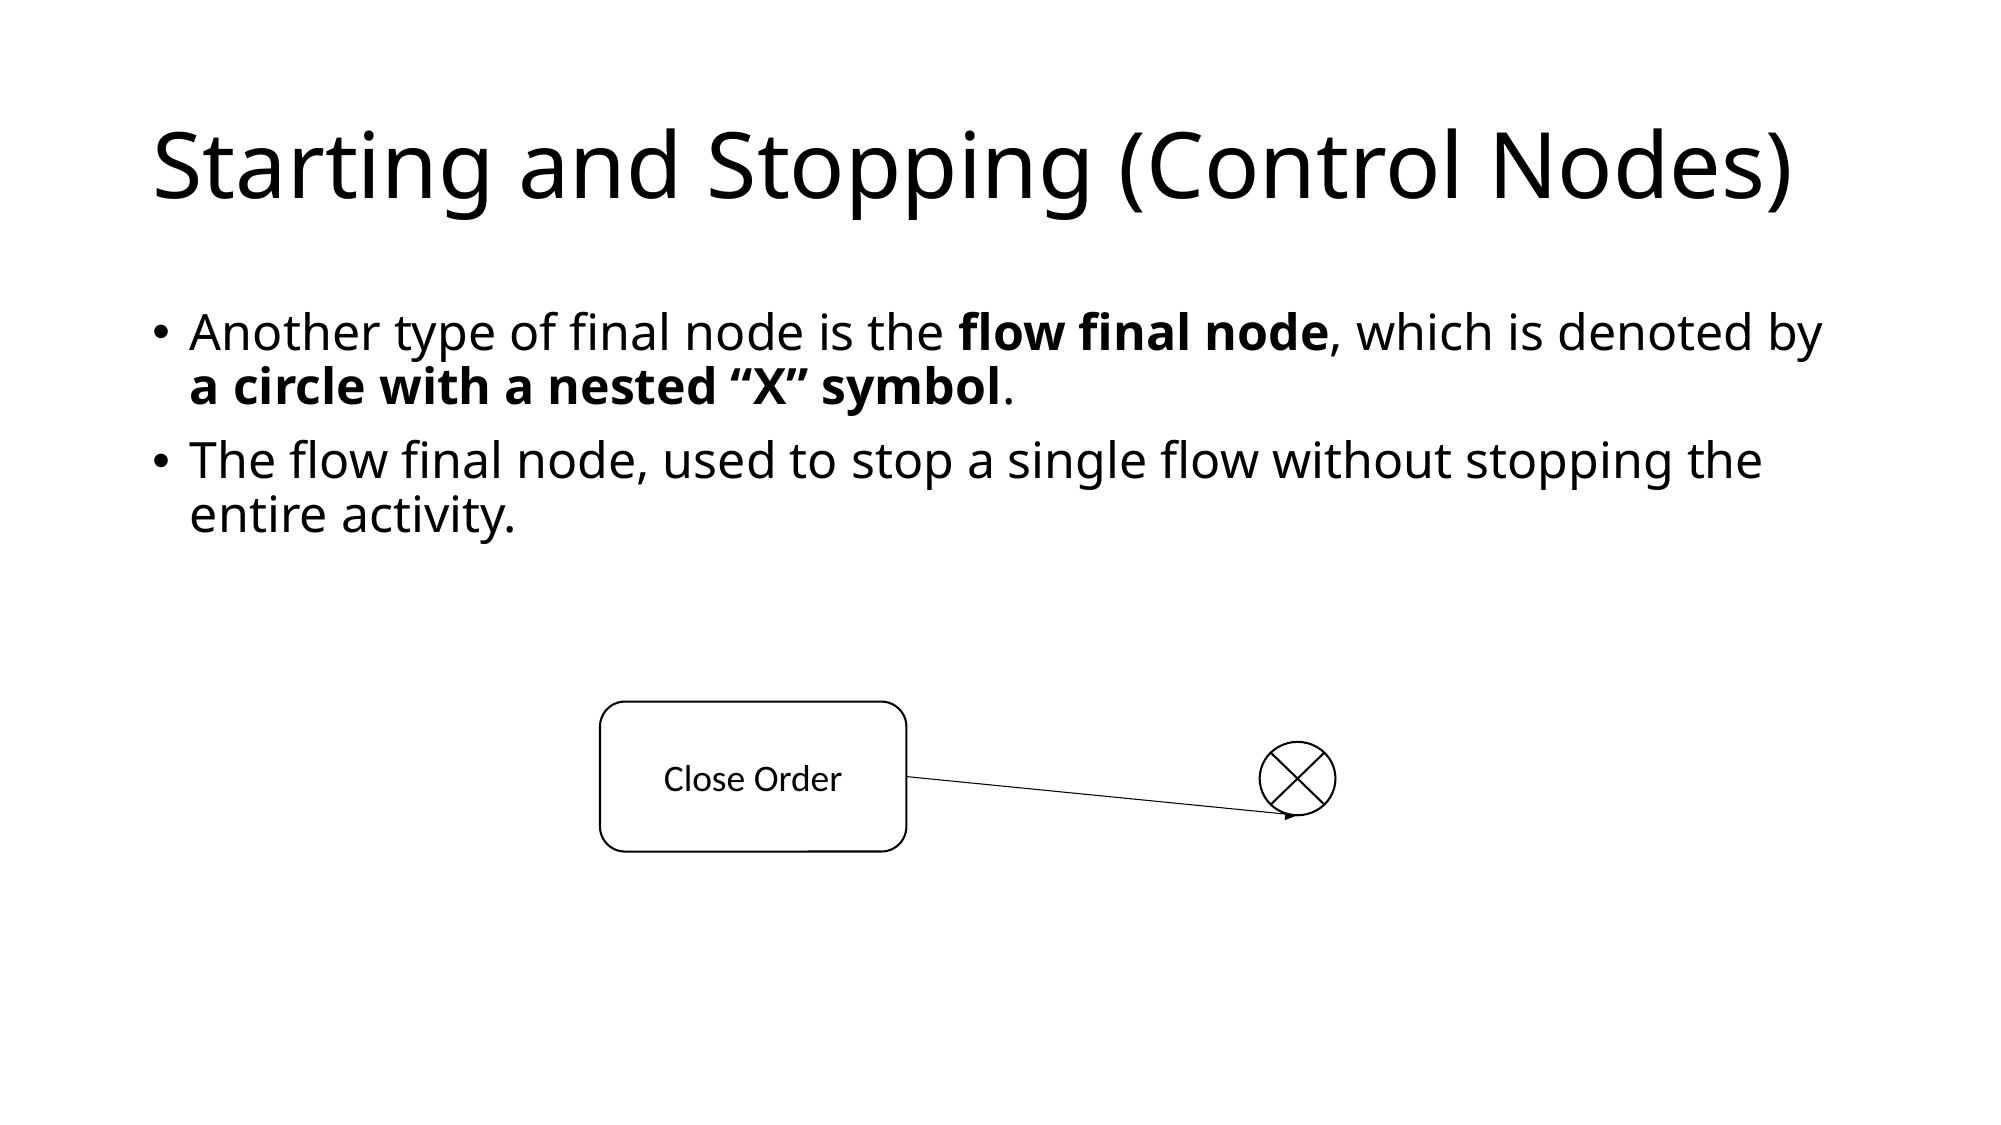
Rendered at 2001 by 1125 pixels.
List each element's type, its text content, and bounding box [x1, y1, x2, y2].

text_box [1258, 740, 1337, 817]
text_box Close Order [598, 700, 908, 853]
list Another type of final node is the flow final node, which is denoted by a circle with a nested “X” symbol. The flow final node, used to stop a single flow without stopping the entire activity. [137, 299, 1863, 1014]
title Starting and Stopping (Control Nodes) [137, 59, 1863, 278]
